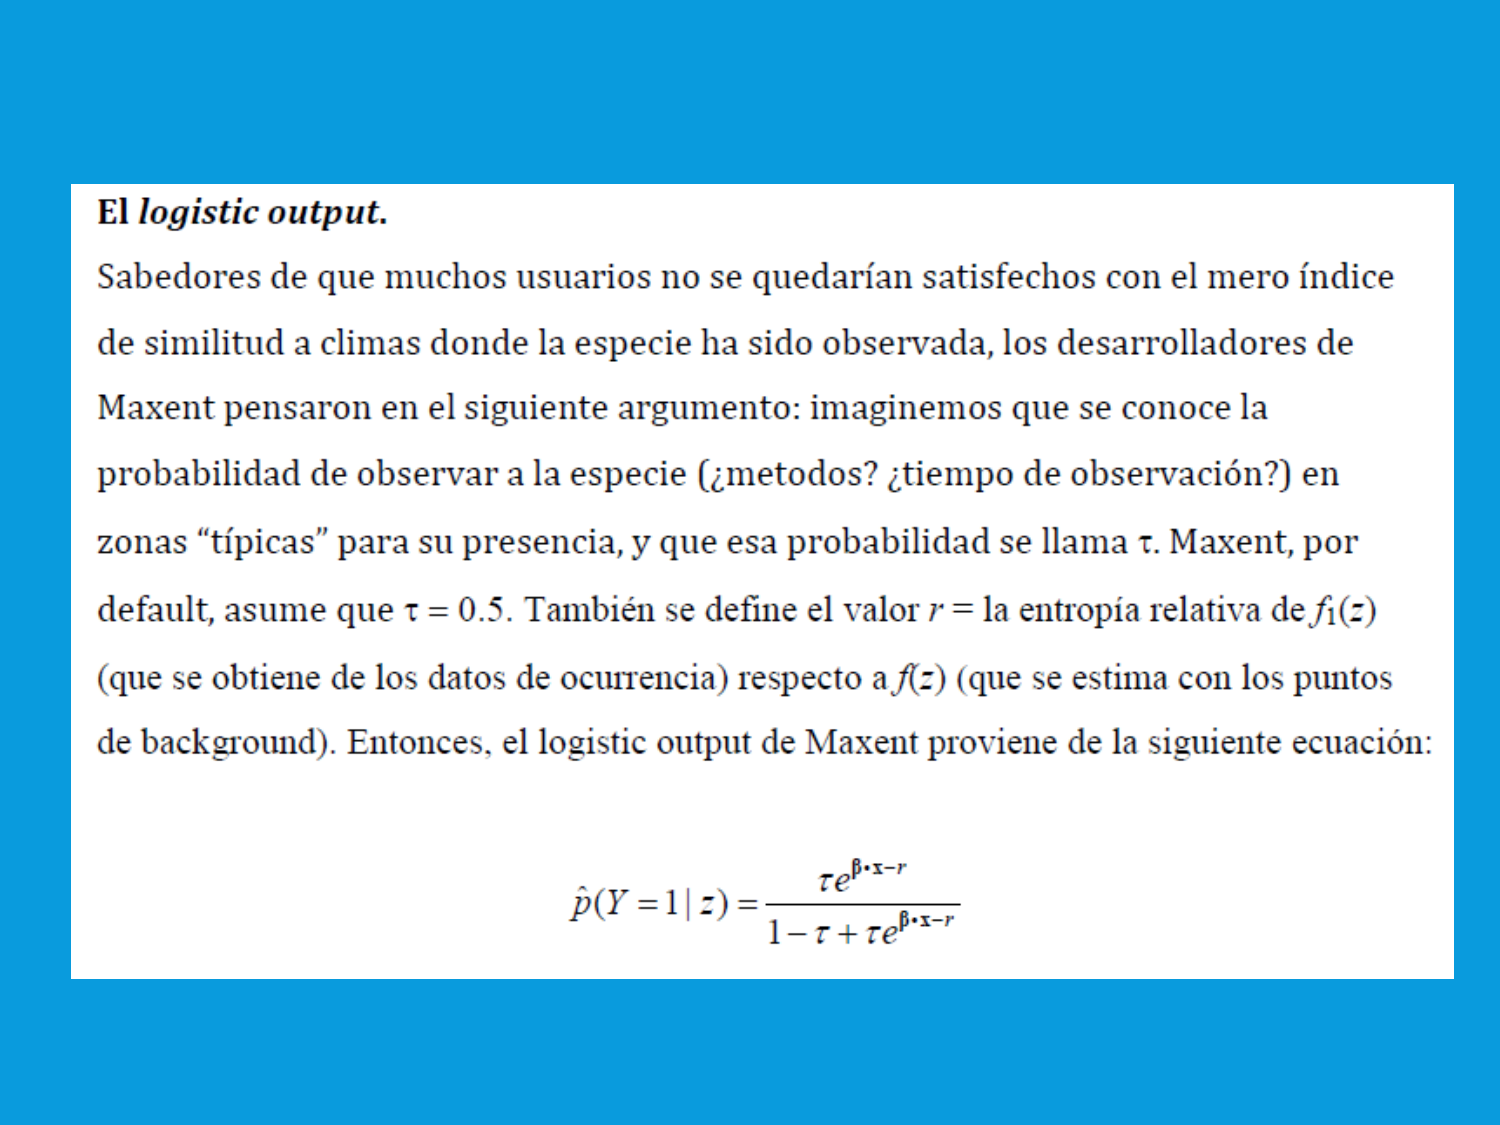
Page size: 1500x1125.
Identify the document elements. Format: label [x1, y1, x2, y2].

picture [72, 185, 1453, 978]
